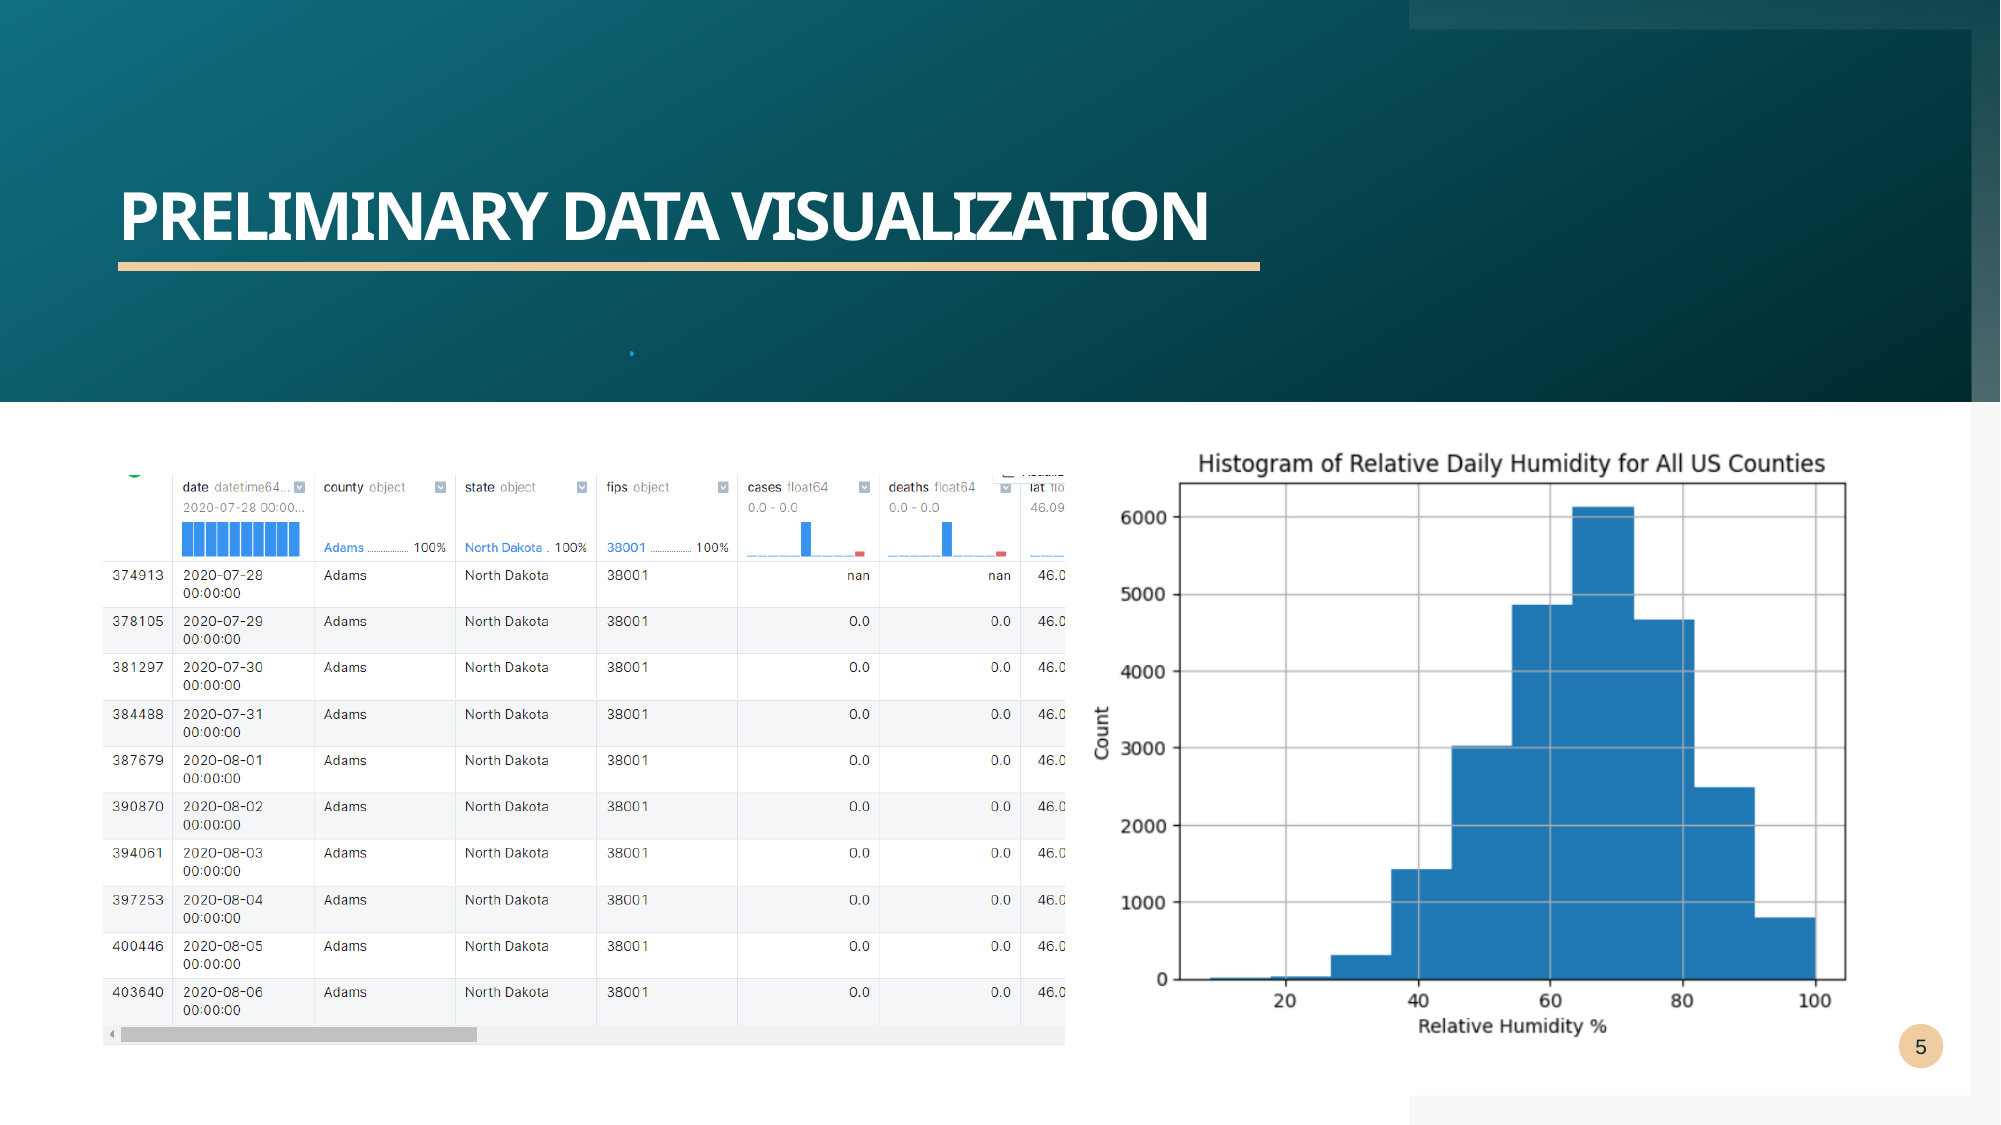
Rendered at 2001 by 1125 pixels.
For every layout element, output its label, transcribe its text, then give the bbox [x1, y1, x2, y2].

picture [103, 350, 1870, 1047]
title Preliminary data visualization [118, 182, 1359, 244]
slide_number 5 [1898, 1023, 1944, 1069]
